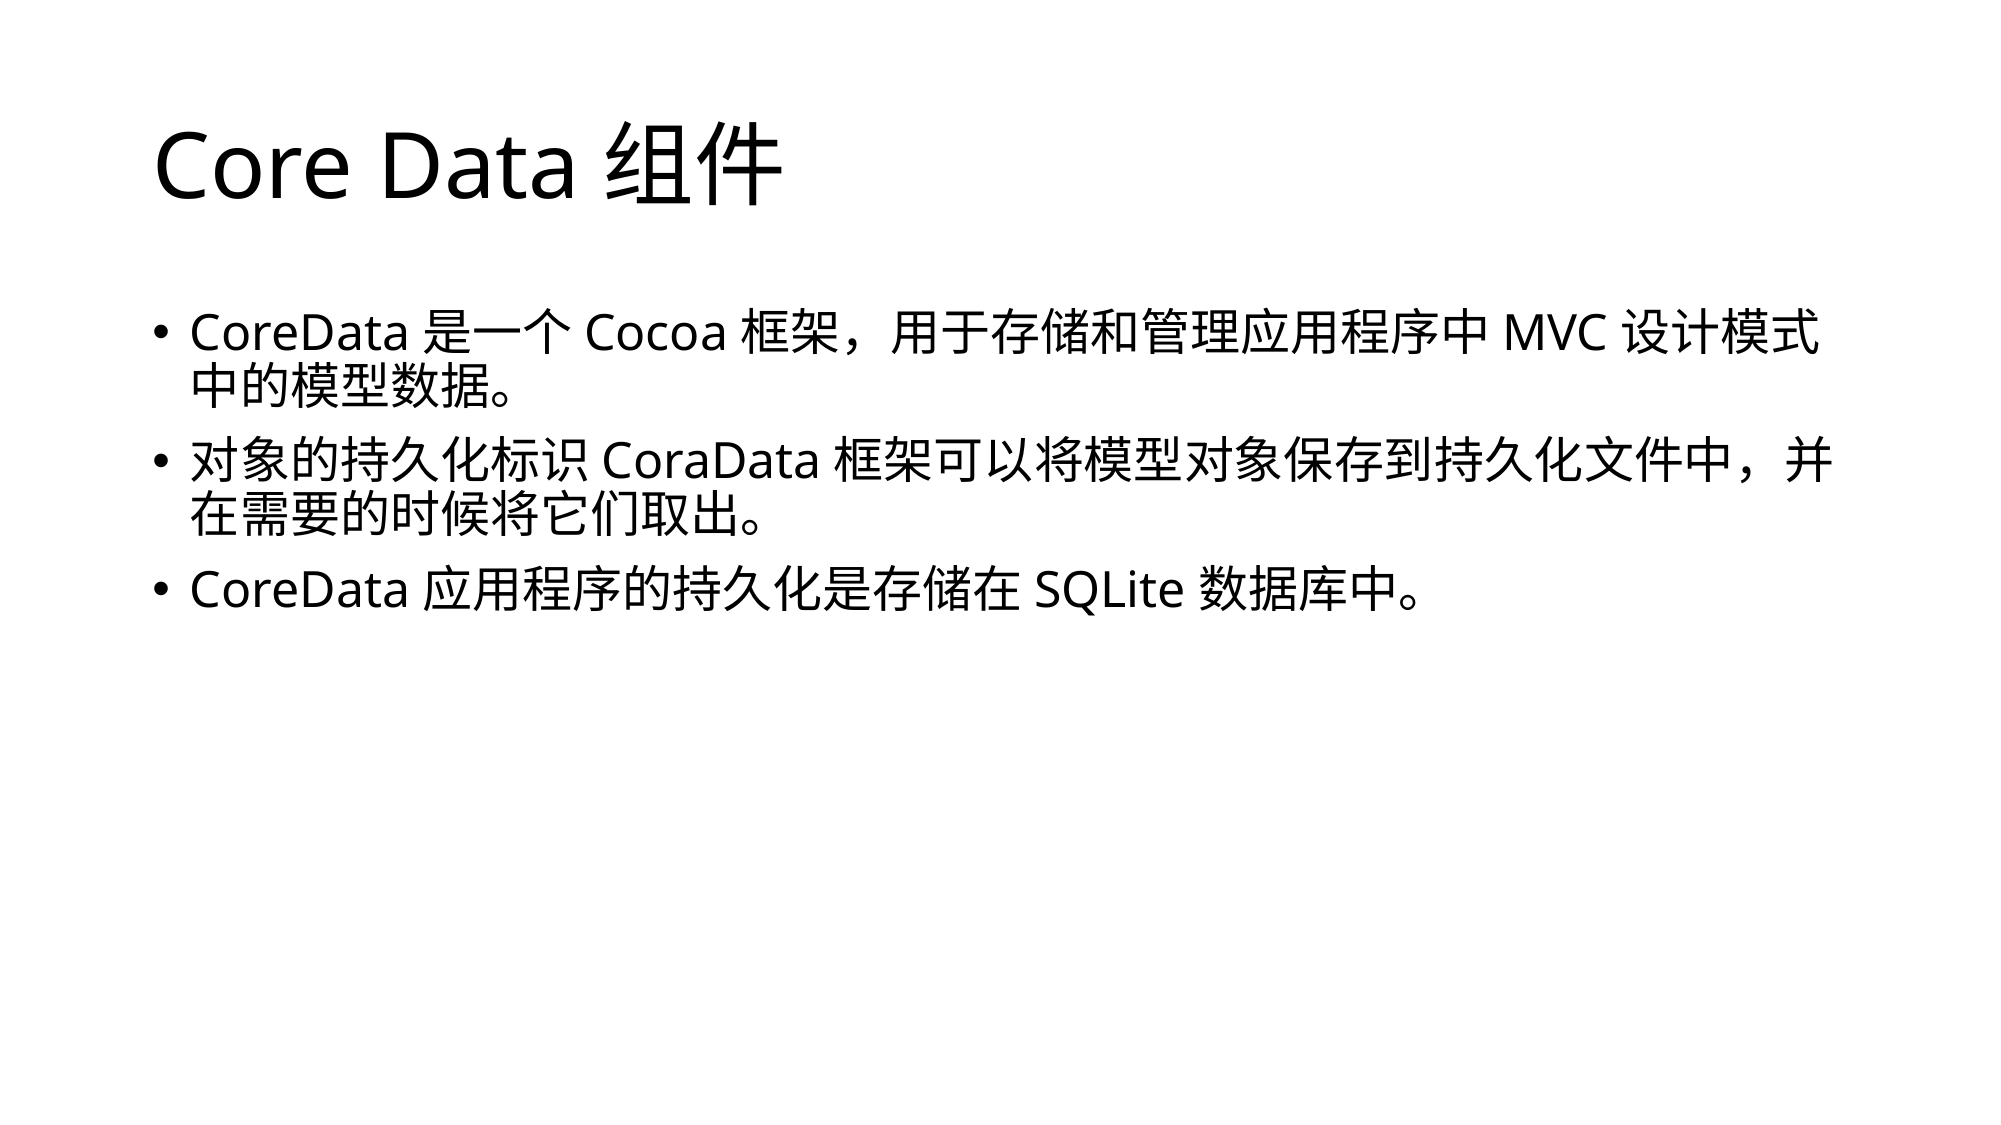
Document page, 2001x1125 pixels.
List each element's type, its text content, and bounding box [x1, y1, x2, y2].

list CoreData是一个Cocoa框架，用于存储和管理应用程序中MVC设计模式中的模型数据。 对象的持久化标识CoraData框架可以将模型对象保存到持久化文件中，并在需要的时候将它们取出。 CoreData应用程序的持久化是存储在SQLite数据库中。 [137, 299, 1863, 1014]
title Core Data组件 [137, 59, 1863, 278]
